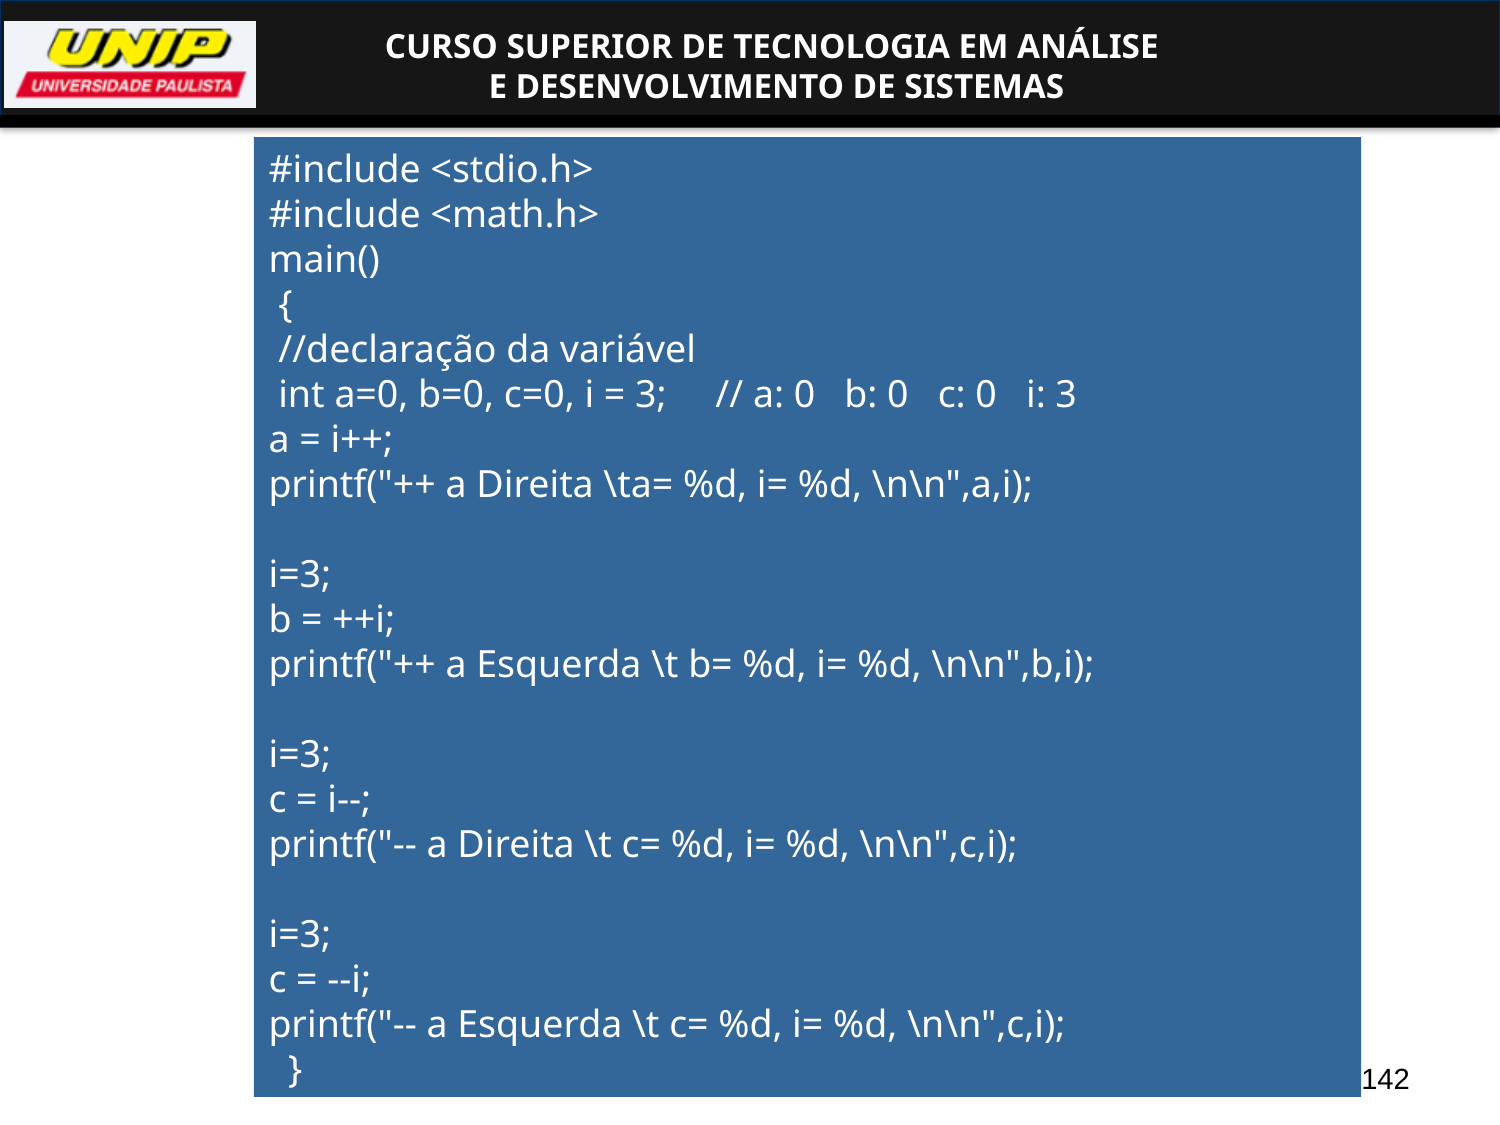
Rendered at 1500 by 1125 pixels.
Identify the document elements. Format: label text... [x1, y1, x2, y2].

slide_number 142 [1074, 1024, 1425, 1103]
picture [4, 21, 256, 108]
text_box #include <stdio.h> #include <math.h> main() { //declaração da variável int a=0, b=0, c=0, i = 3; // a: 0 b: 0 c: 0 i: 3 a = i++; printf("++ a Direita \ta= %d, i= %d, \n\n",a,i); i=3; b = ++i; printf("++ a Esquerda \t b= %d, i= %d, \n\n",b,i); i=3; c = i--; printf("-- a Direita \t c= %d, i= %d, \n\n",c,i); i=3; c = --i; printf("-- a Esquerda \t c= %d, i= %d, \n\n",c,i); } [253, 137, 1362, 1097]
